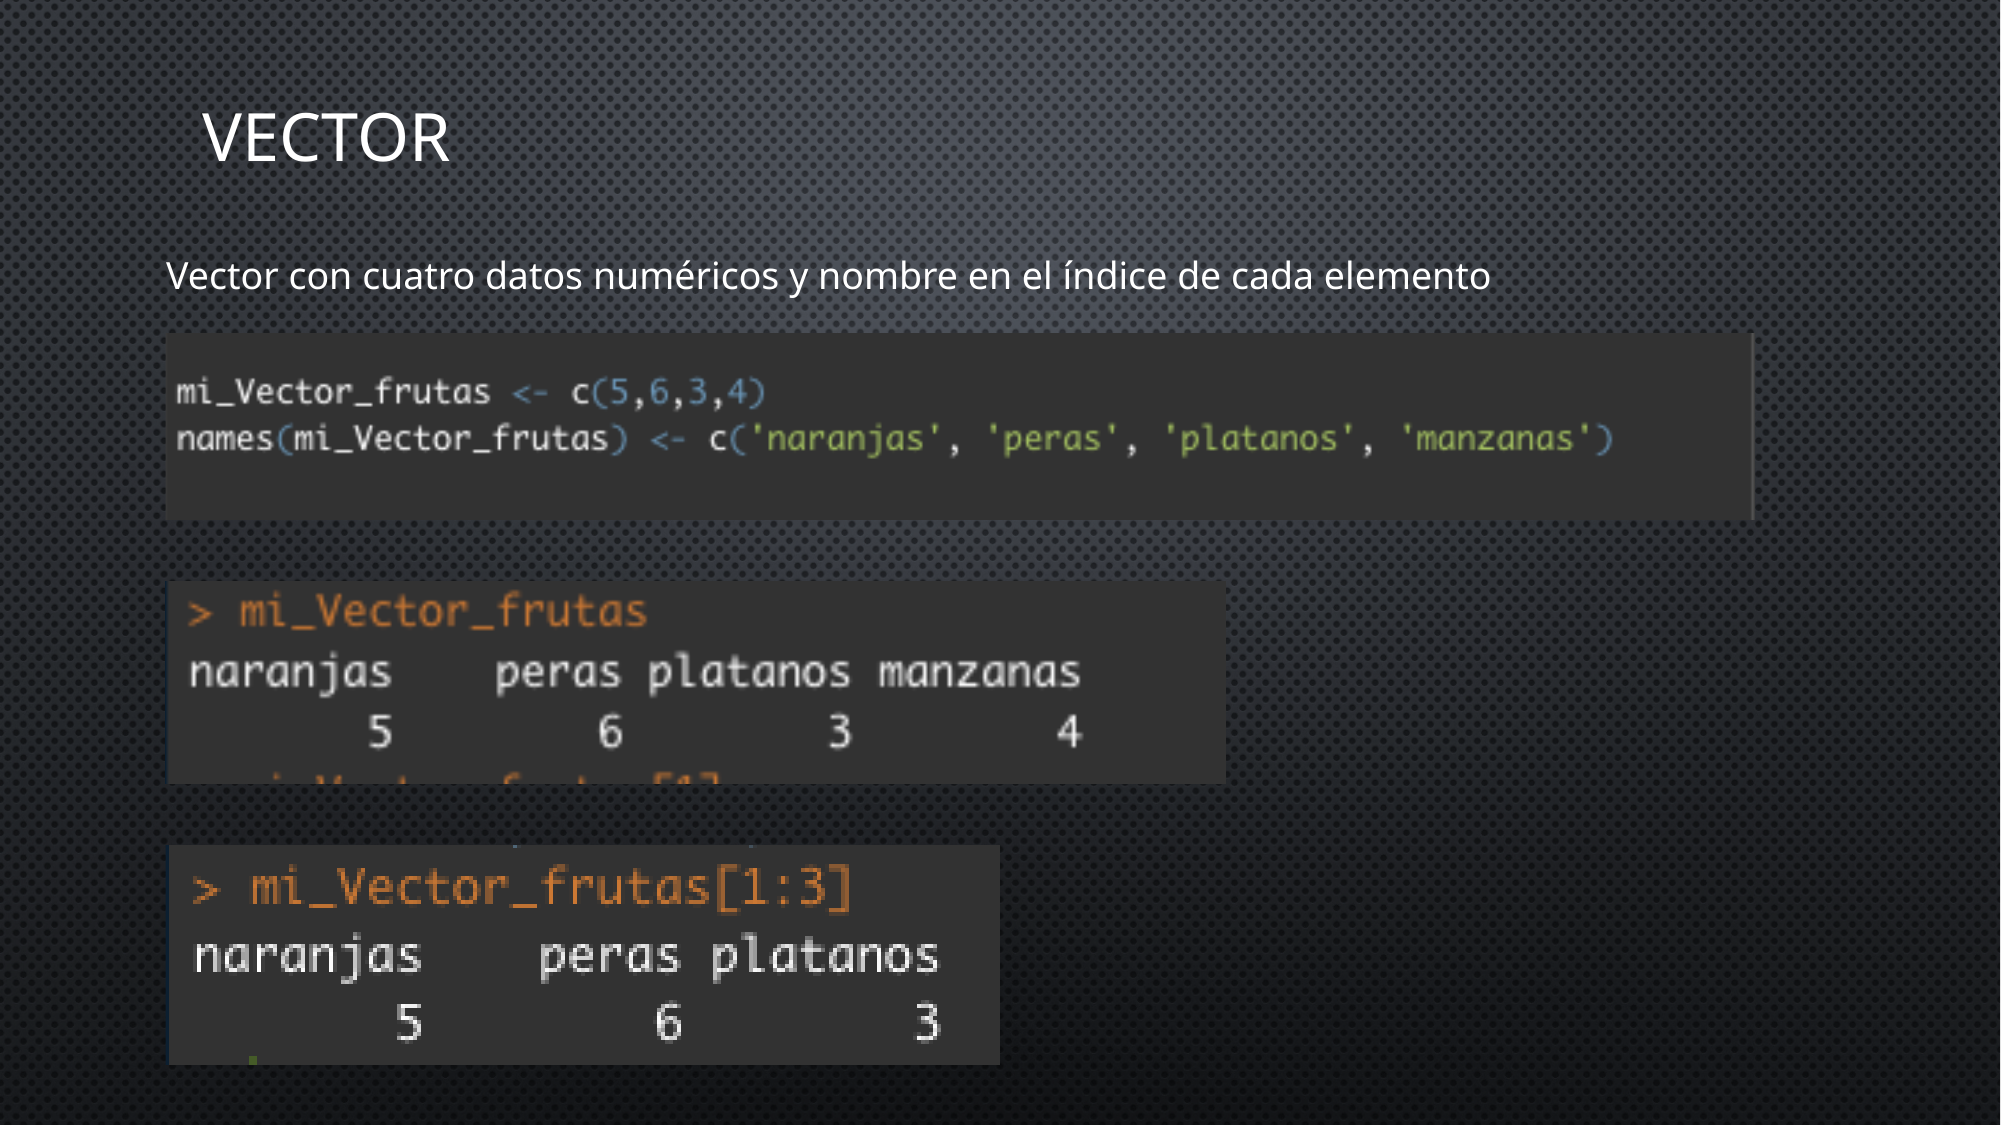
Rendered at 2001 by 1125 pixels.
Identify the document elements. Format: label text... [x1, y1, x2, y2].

picture [165, 581, 1226, 784]
title Vector [187, 20, 1728, 248]
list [165, 332, 1755, 521]
text_box Vector con cuatro datos numéricos y nombre en el índice de cada elemento [151, 248, 1831, 306]
picture [165, 844, 1001, 1066]
